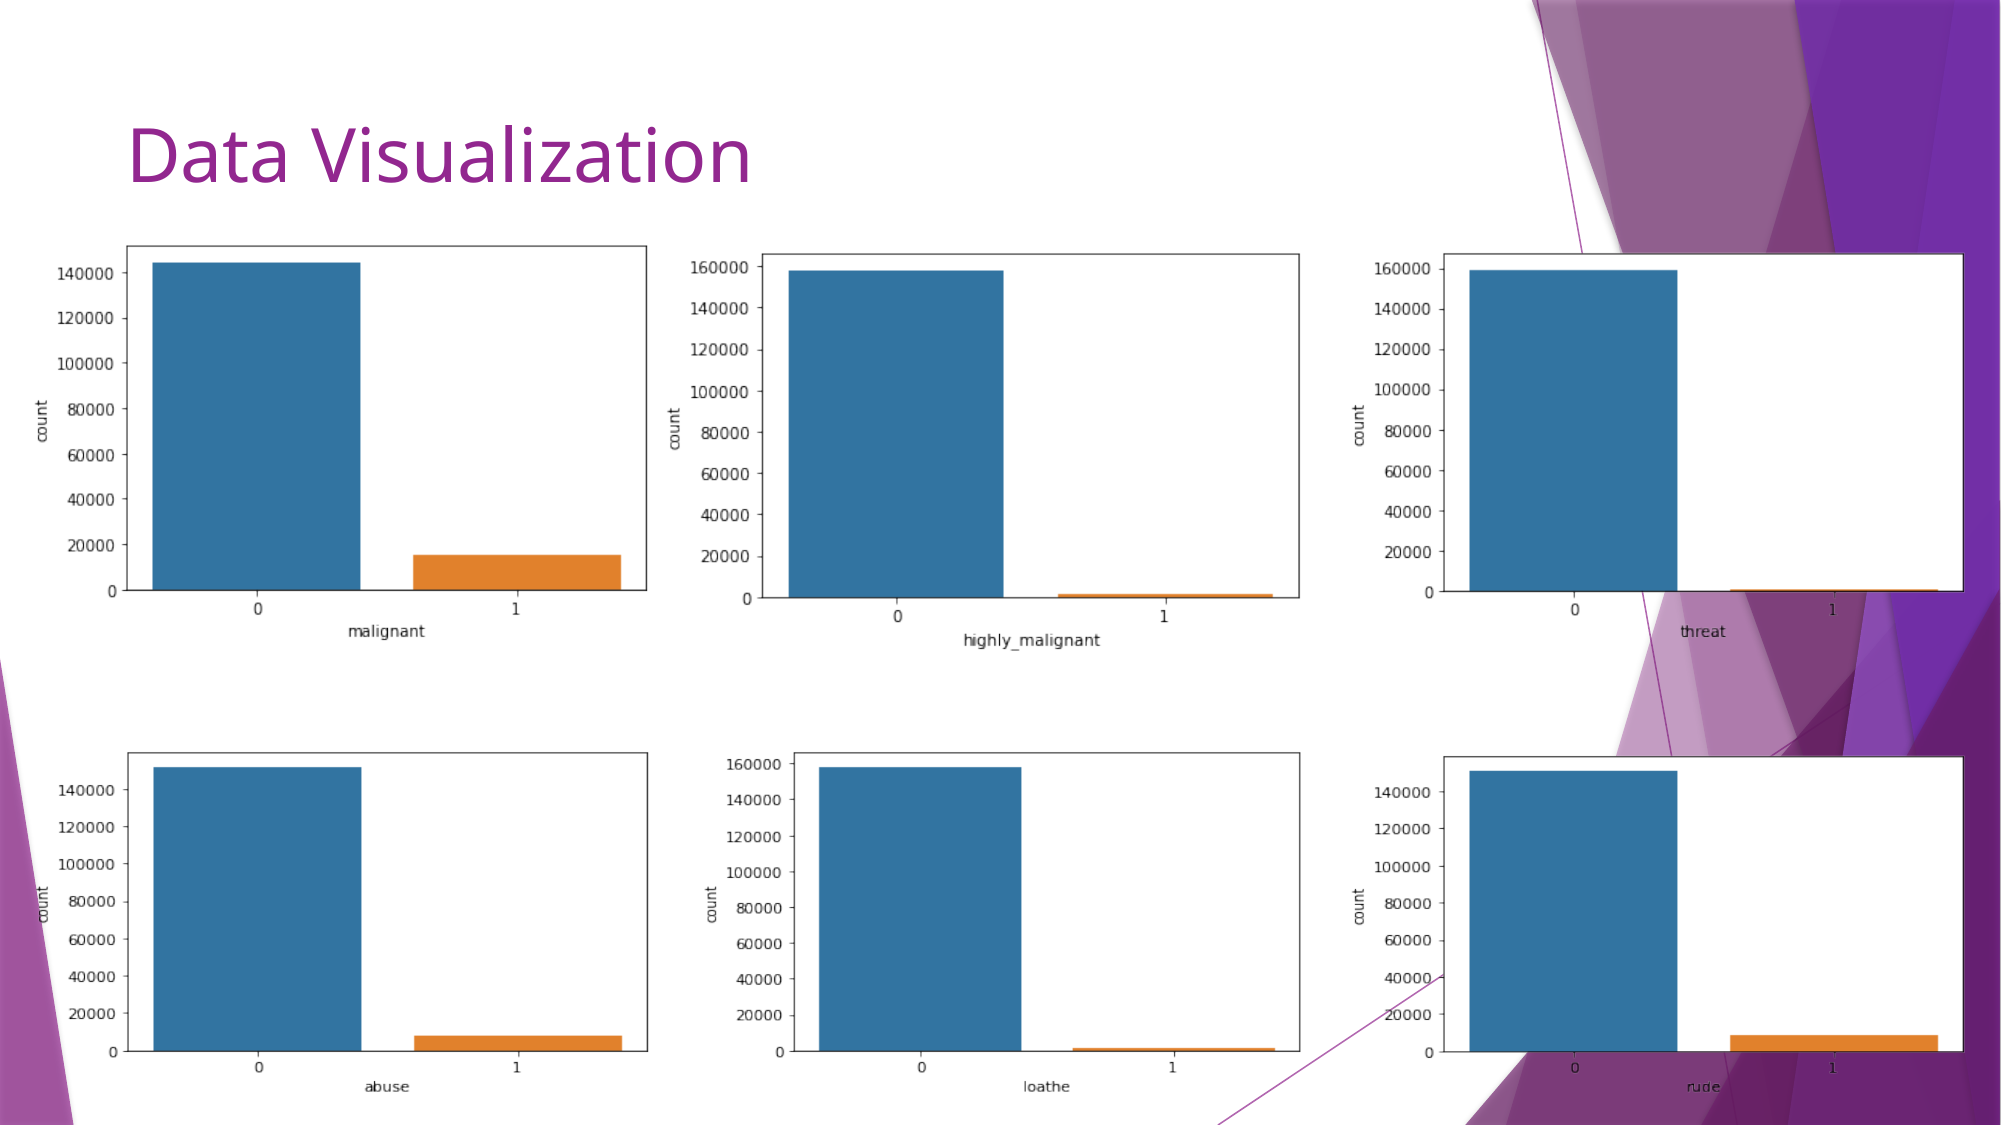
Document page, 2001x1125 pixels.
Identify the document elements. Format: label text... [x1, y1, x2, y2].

picture [24, 235, 1310, 659]
picture [693, 744, 1310, 1103]
picture [25, 743, 659, 1103]
picture [1341, 748, 1975, 1103]
picture [1341, 244, 1975, 651]
title Data Visualization [111, 99, 1522, 317]
